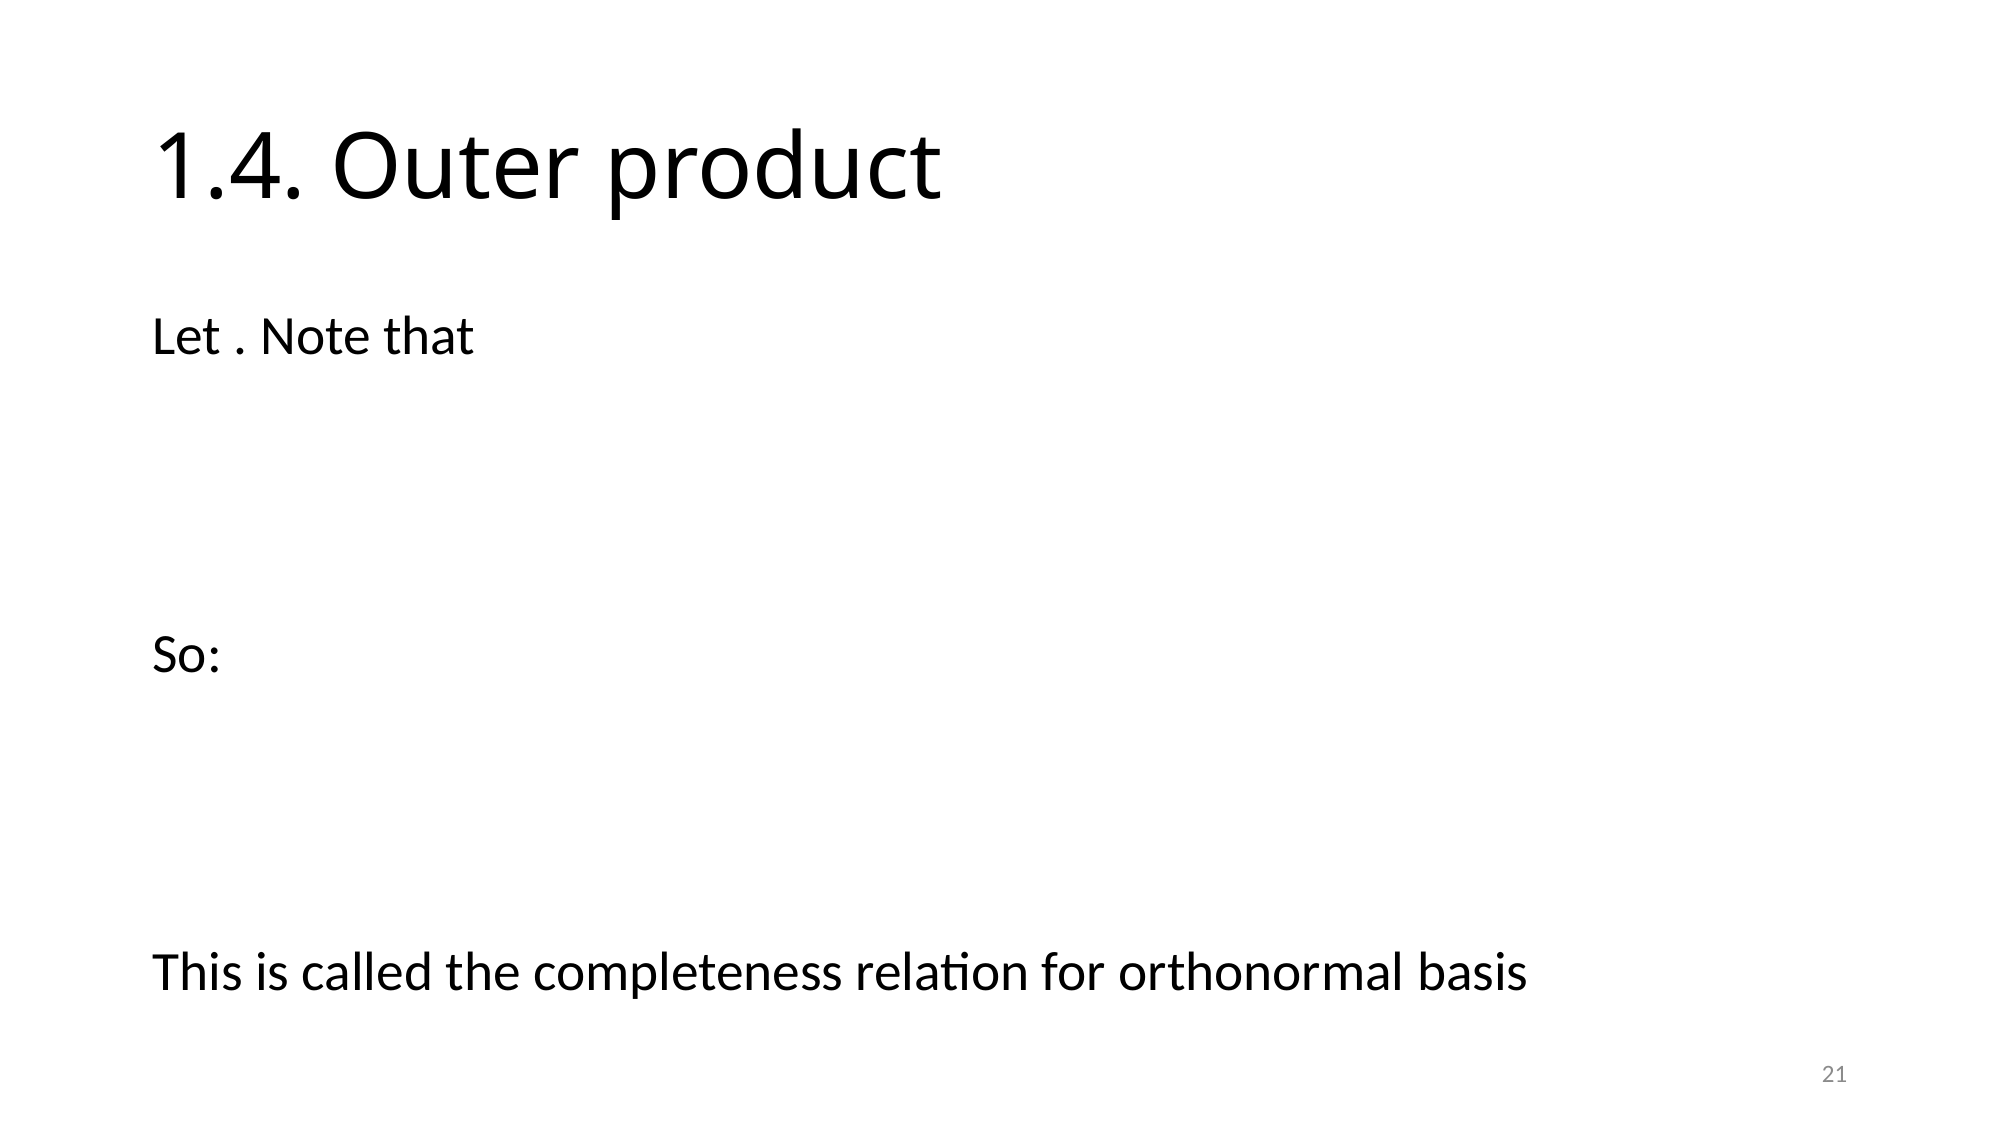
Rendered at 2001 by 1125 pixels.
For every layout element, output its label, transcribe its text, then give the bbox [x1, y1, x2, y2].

title 1.4. Outer product [137, 59, 1863, 278]
slide_number 21 [1412, 1042, 1863, 1103]
